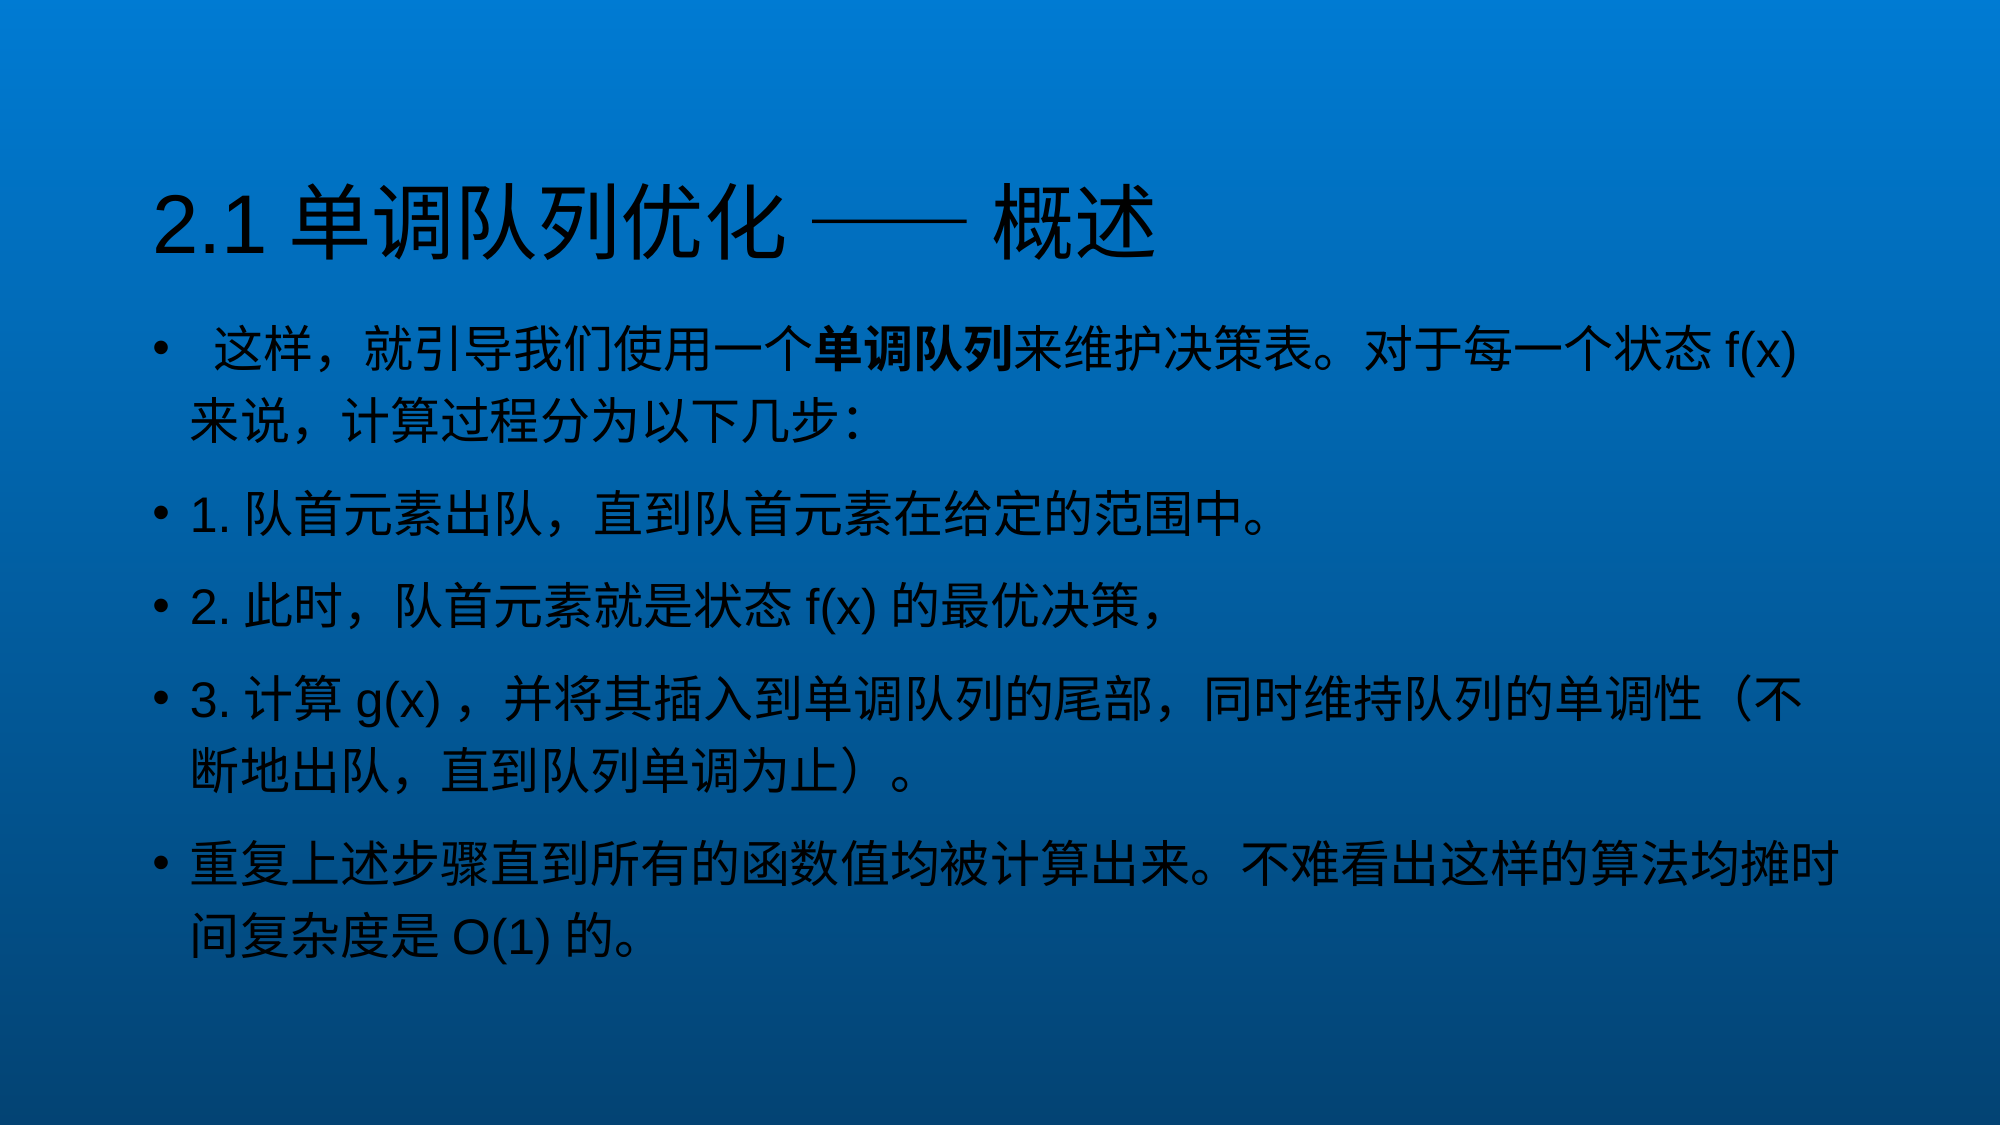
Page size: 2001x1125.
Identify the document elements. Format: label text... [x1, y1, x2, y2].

list 这样，就引导我们使用一个单调队列来维护决策表。对于每一个状态f(x)来说，计算过程分为以下几步： 1.队首元素出队，直到队首元素在给定的范围中。 2.此时，队首元素就是状态f(x)的最优决策， 3.计算g(x)，并将其插入到单调队列的尾部，同时维持队列的单调性（不断地出队，直到队列单调为止）。 重复上述步骤直到所有的函数值均被计算出来。不难看出这样的算法均摊时间复杂度是O(1)的。 [137, 297, 1863, 1012]
title 2.1单调队列优化 —— 概述 [137, 59, 1863, 278]
